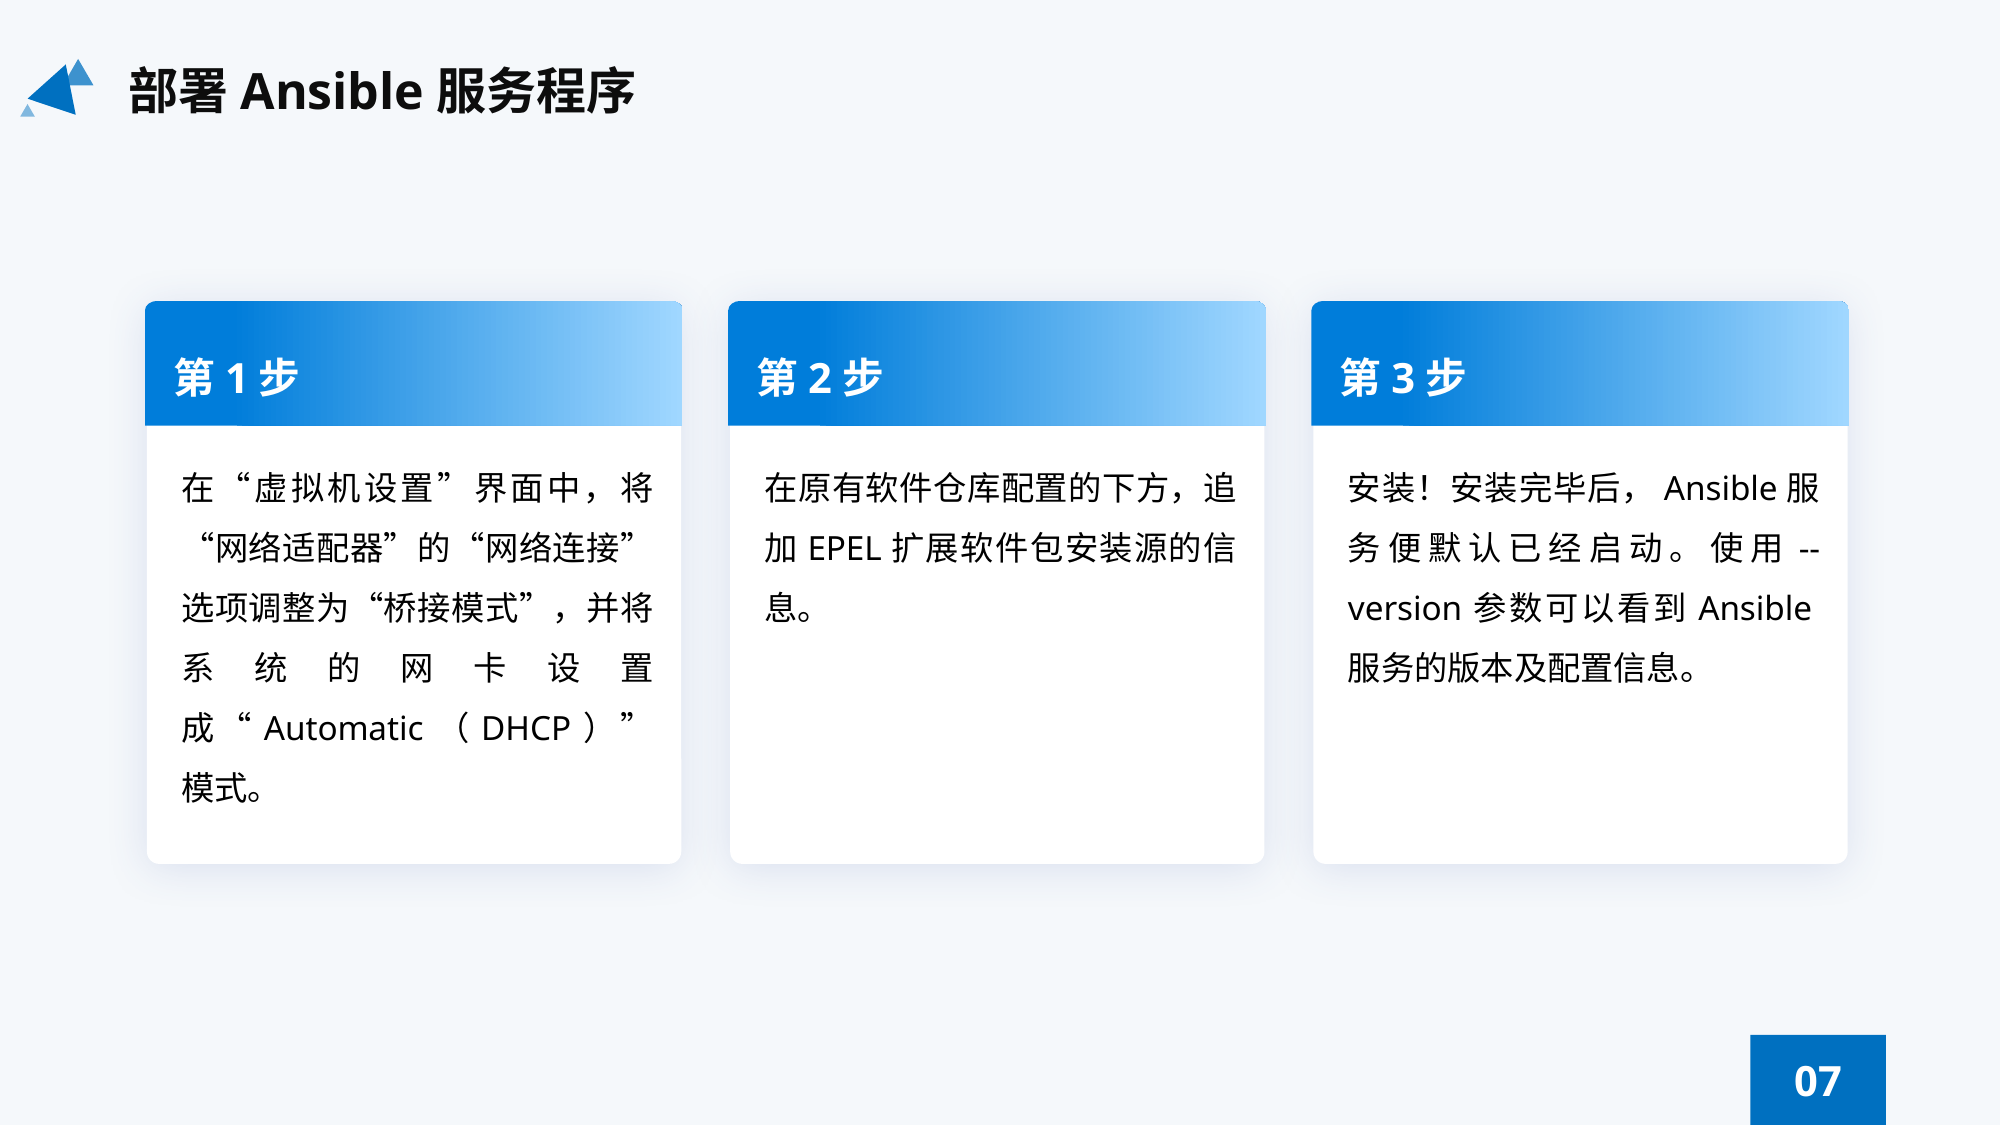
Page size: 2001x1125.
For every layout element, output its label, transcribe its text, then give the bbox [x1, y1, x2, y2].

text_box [1311, 300, 1850, 864]
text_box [728, 300, 1266, 864]
text_box 部署Ansible服务程序 [113, 52, 854, 127]
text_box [1750, 1034, 1886, 1125]
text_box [144, 300, 683, 864]
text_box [20, 58, 94, 117]
